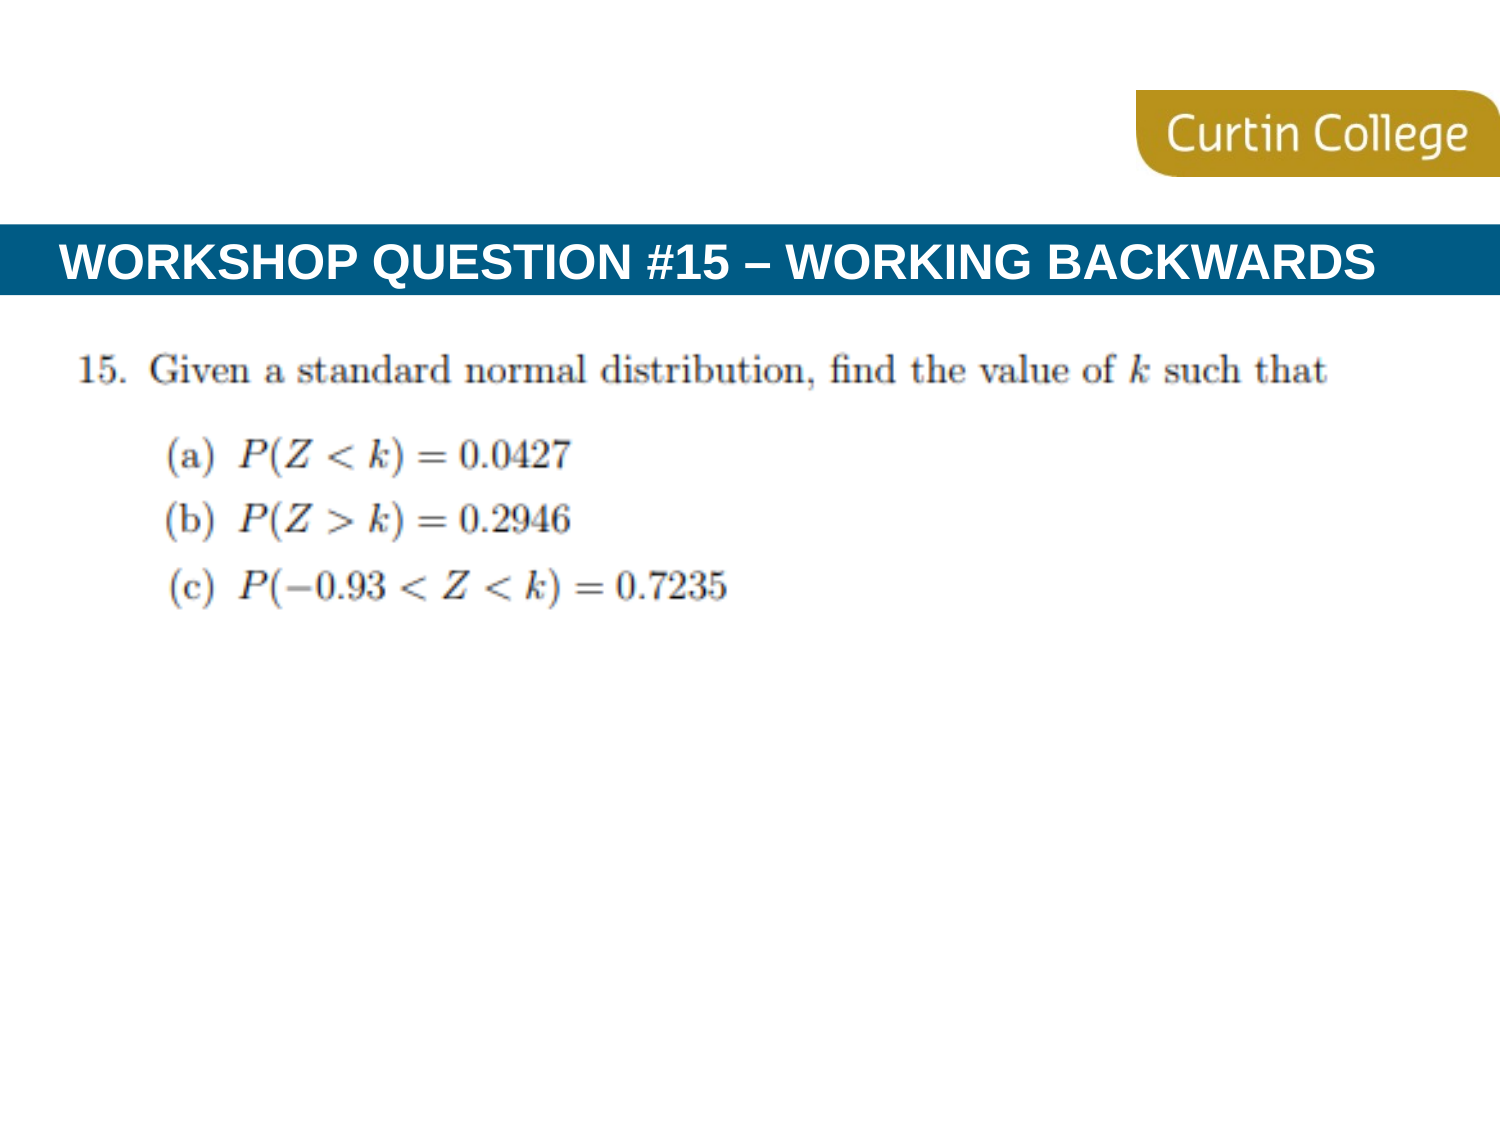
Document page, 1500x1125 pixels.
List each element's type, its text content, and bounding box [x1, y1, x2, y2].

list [52, 332, 1451, 633]
picture [1136, 90, 1500, 177]
title Workshop question #15 – working backwards [0, 224, 1500, 296]
